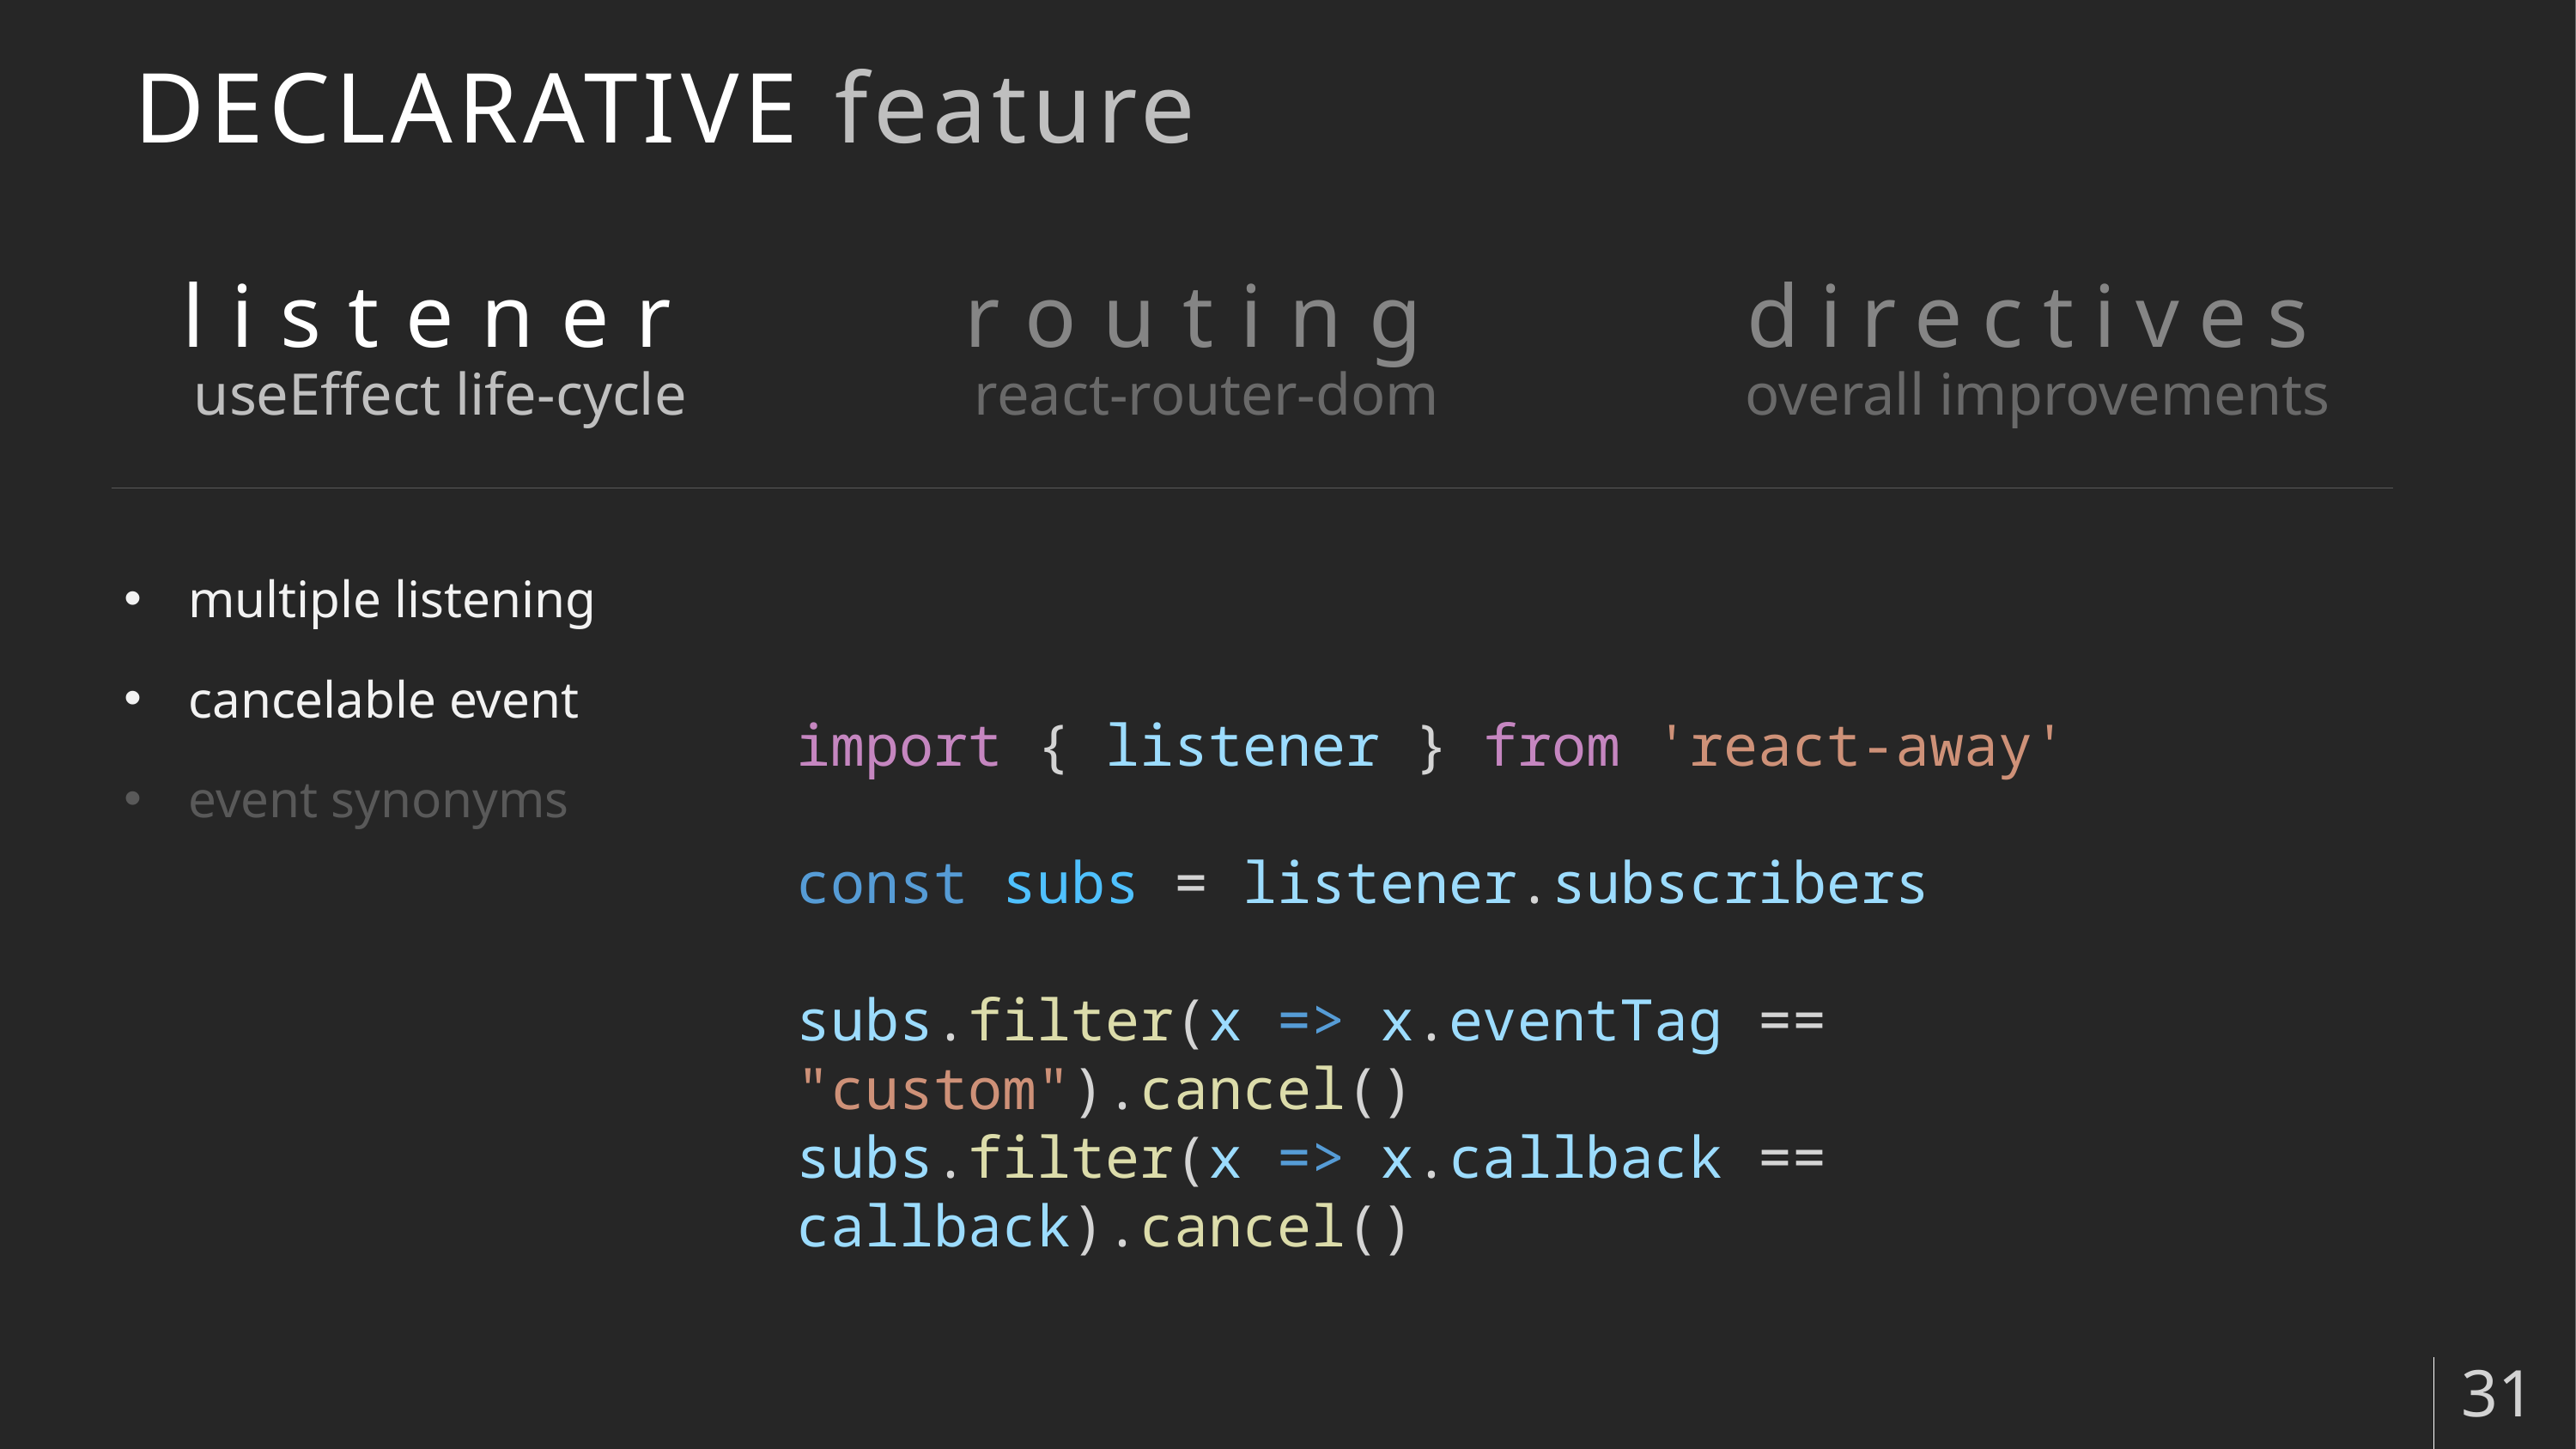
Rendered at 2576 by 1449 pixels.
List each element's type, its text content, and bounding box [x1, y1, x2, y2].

text_box [158, 241, 935, 480]
text_box multiple listening cancelable event event synonyms [111, 530, 724, 1079]
title DECLARATIVE feature [111, 0, 2430, 174]
text_box [943, 224, 2373, 463]
slide_number 31 [2438, 1357, 2576, 1434]
text_box listener useEffect life-cycle [158, 266, 724, 433]
text_box import { listener } from 'react-away' const subs = listener.subscribers subs.filter(x => x.eventTag == "custom").cancel() subs.filter(x => x.callback == callback).cancel() [783, 702, 2426, 1265]
